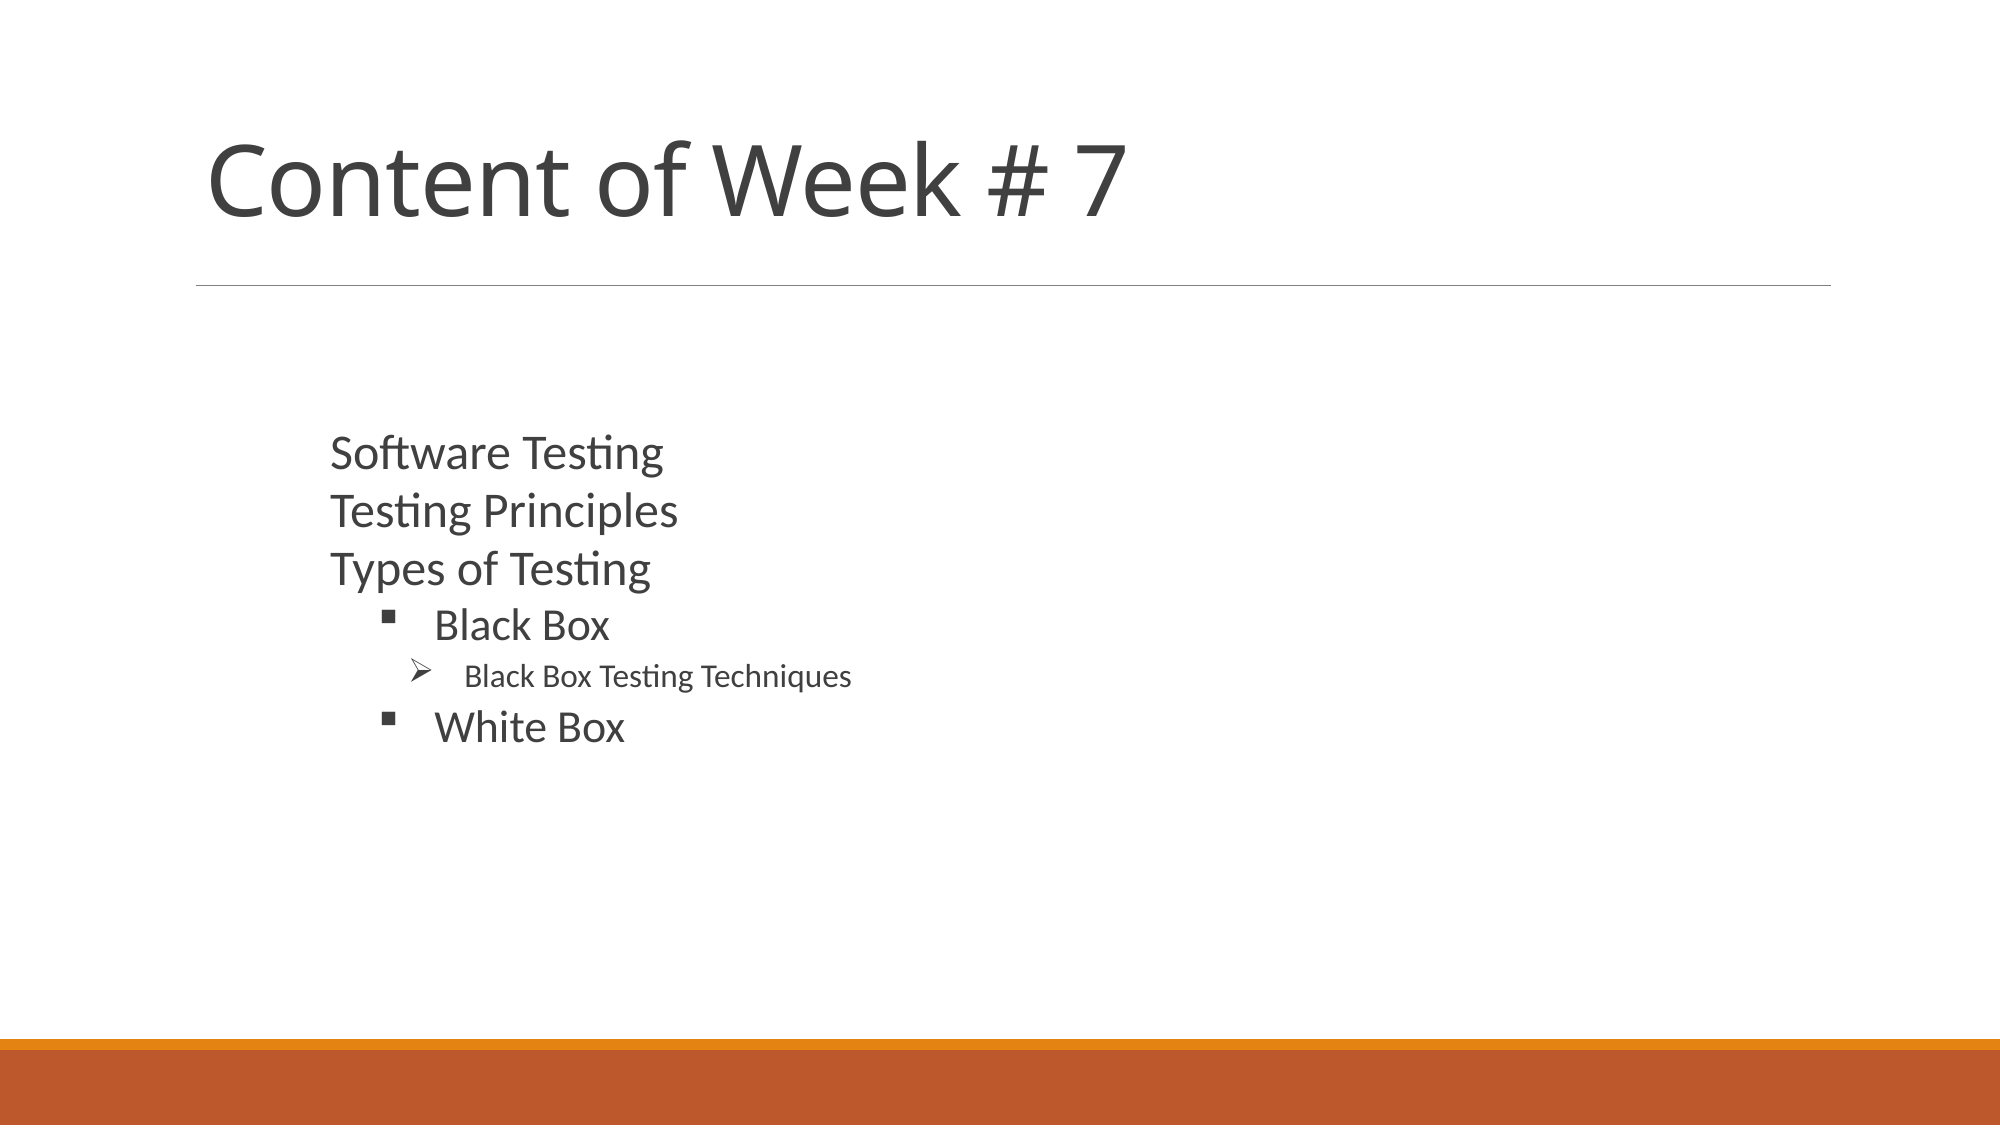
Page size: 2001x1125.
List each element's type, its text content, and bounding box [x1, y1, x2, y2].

list Software Testing Testing Principles Types of Testing Black Box Black Box Testing Techniques White Box [330, 418, 1444, 860]
title Content of Week # 7 [190, 127, 1800, 244]
